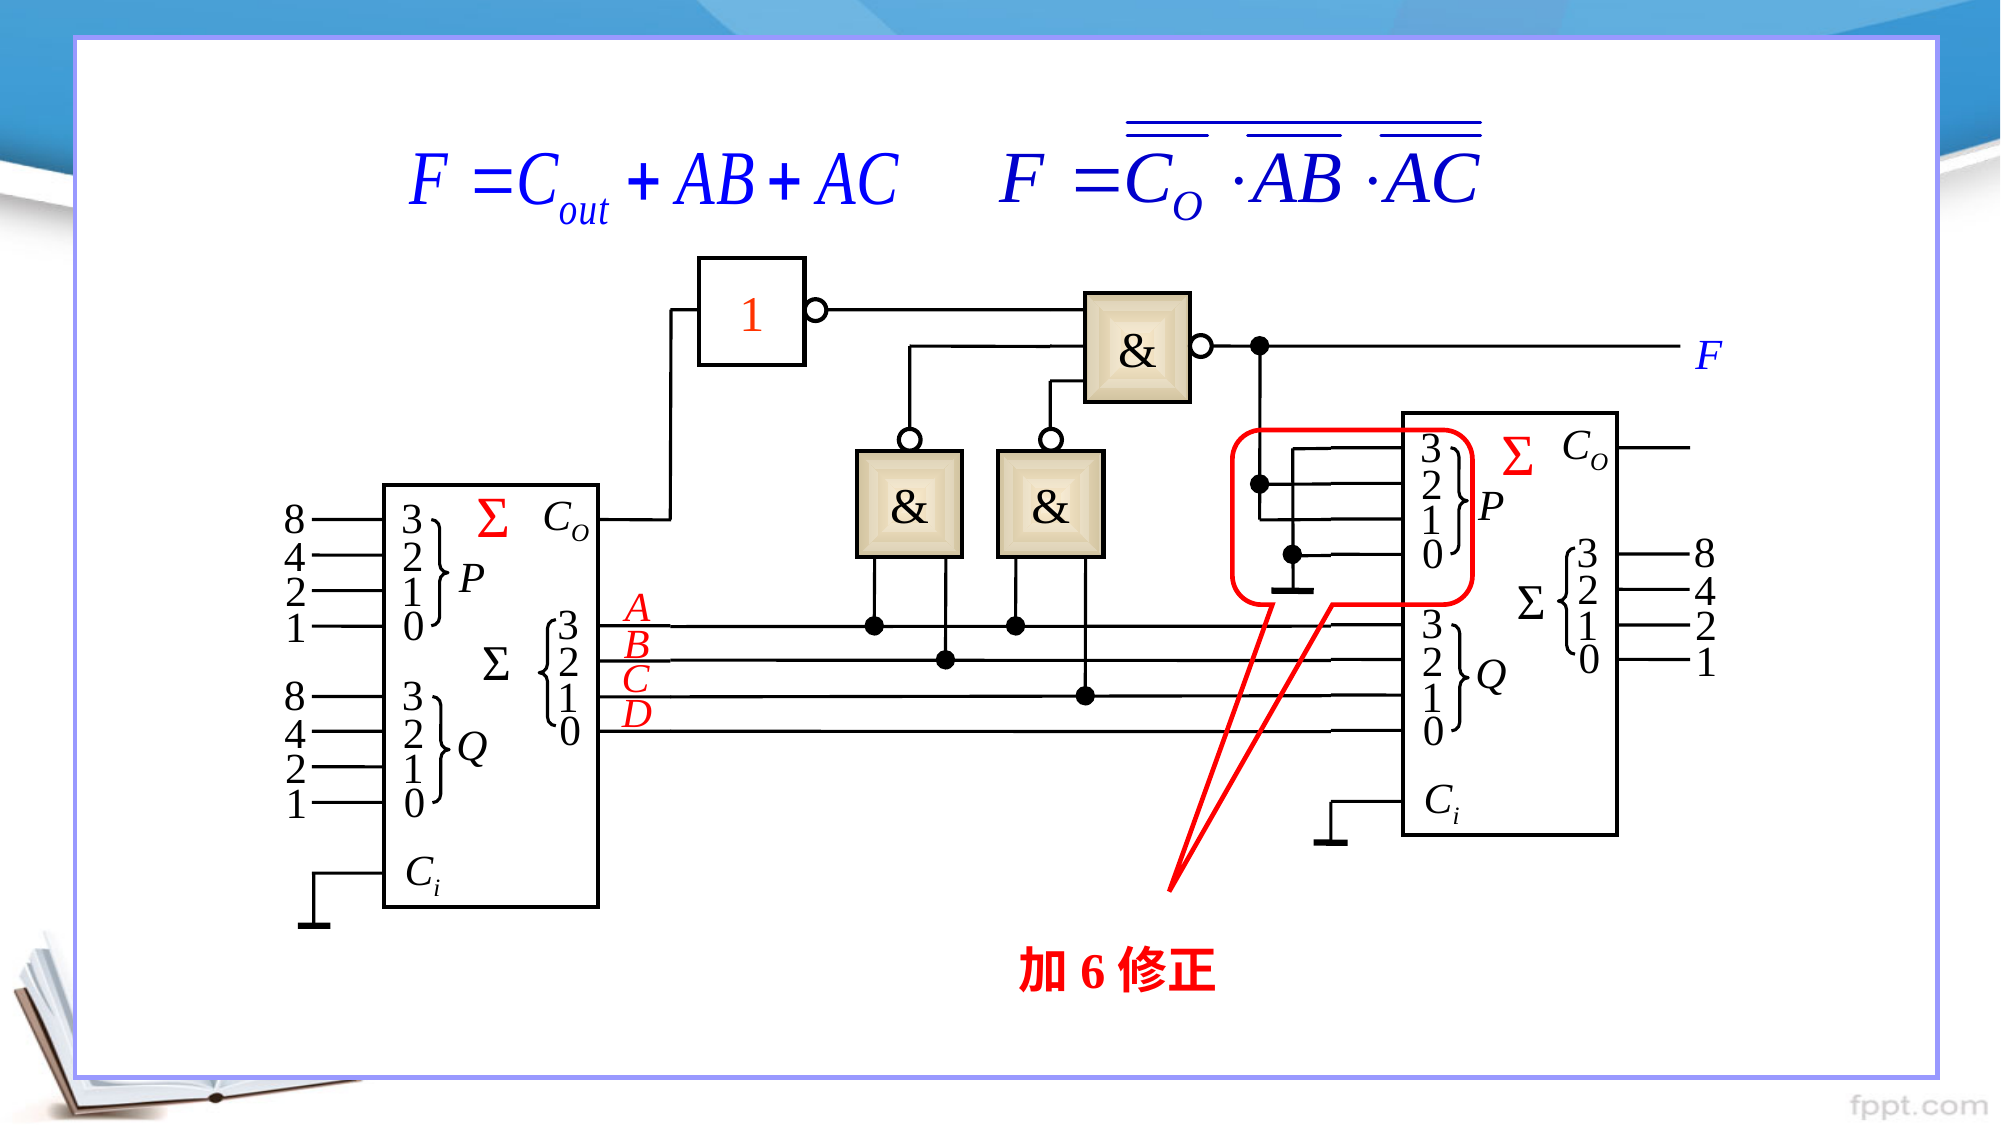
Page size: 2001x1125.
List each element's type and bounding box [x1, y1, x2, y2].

text_box [74, 37, 1938, 1078]
text_box [1003, 429, 1473, 1008]
text_box [397, 127, 911, 239]
text_box [986, 104, 1495, 240]
picture [0, 0, 2001, 1125]
text_box [277, 257, 1736, 927]
